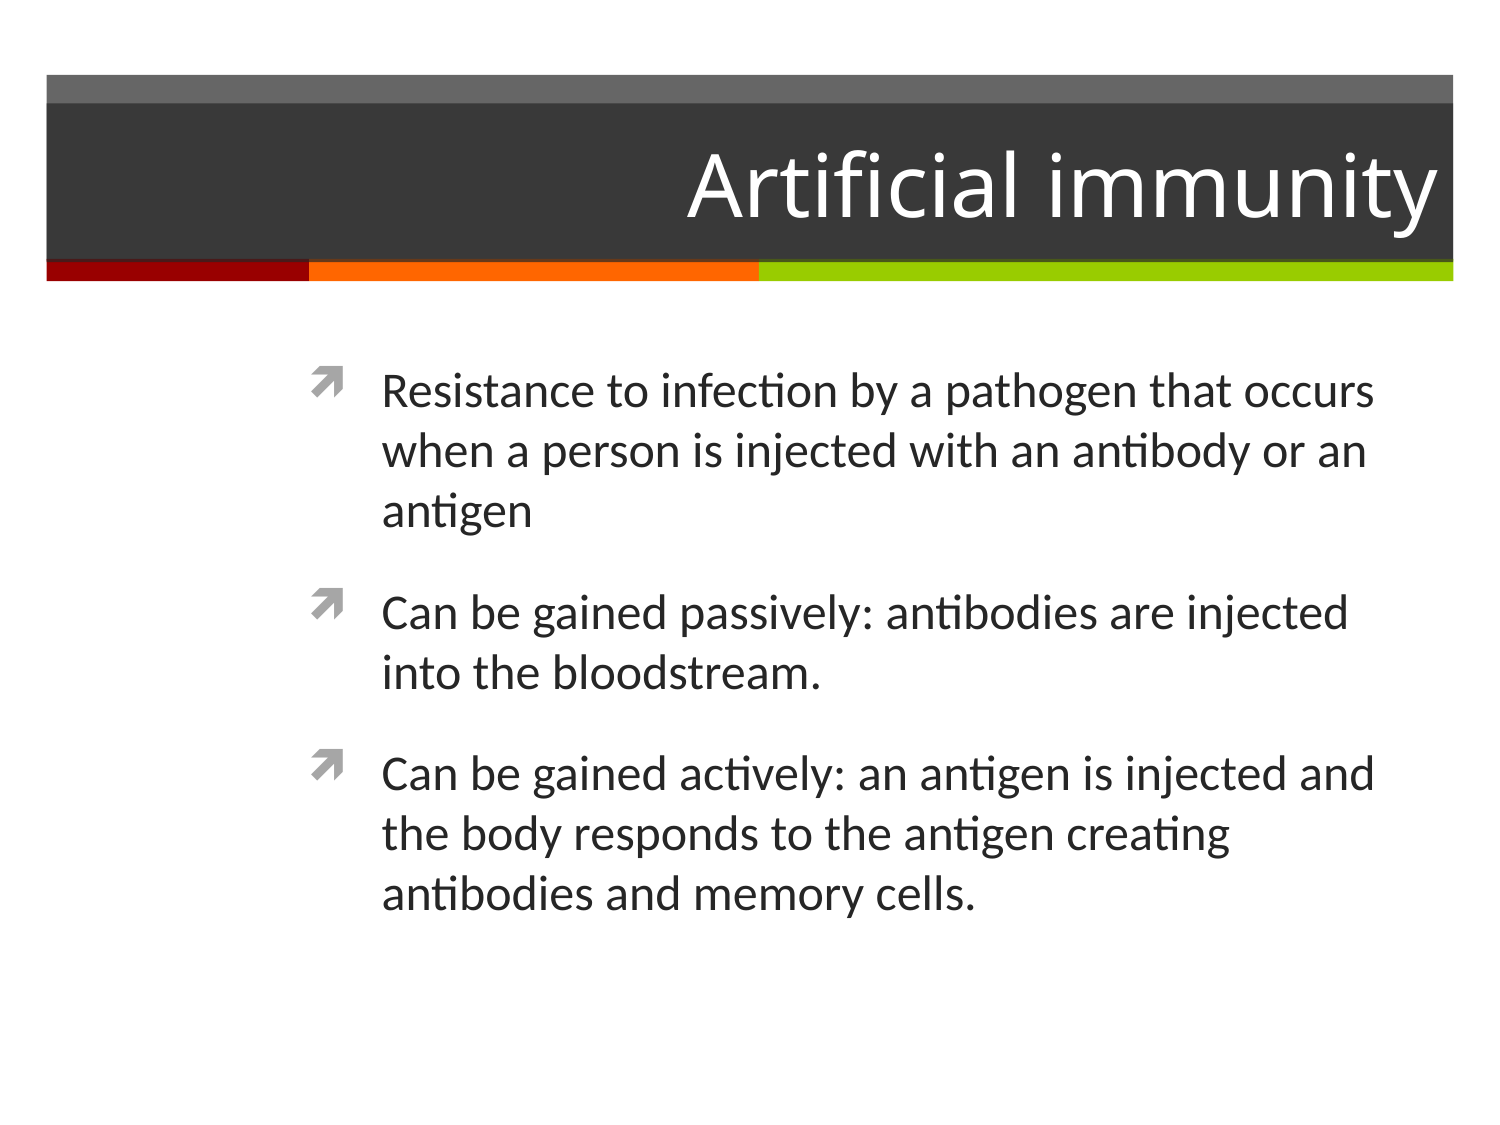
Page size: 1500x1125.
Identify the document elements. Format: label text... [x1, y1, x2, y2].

title Artificial immunity [46, 103, 1454, 263]
list Resistance to infection by a pathogen that occurs when a person is injected with an antibody or an antigen Can be gained passively: antibodies are injected into the bloodstream. Can be gained actively: an antigen is injected and the body responds to the antigen creating antibodies and memory cells. [292, 350, 1454, 1005]
